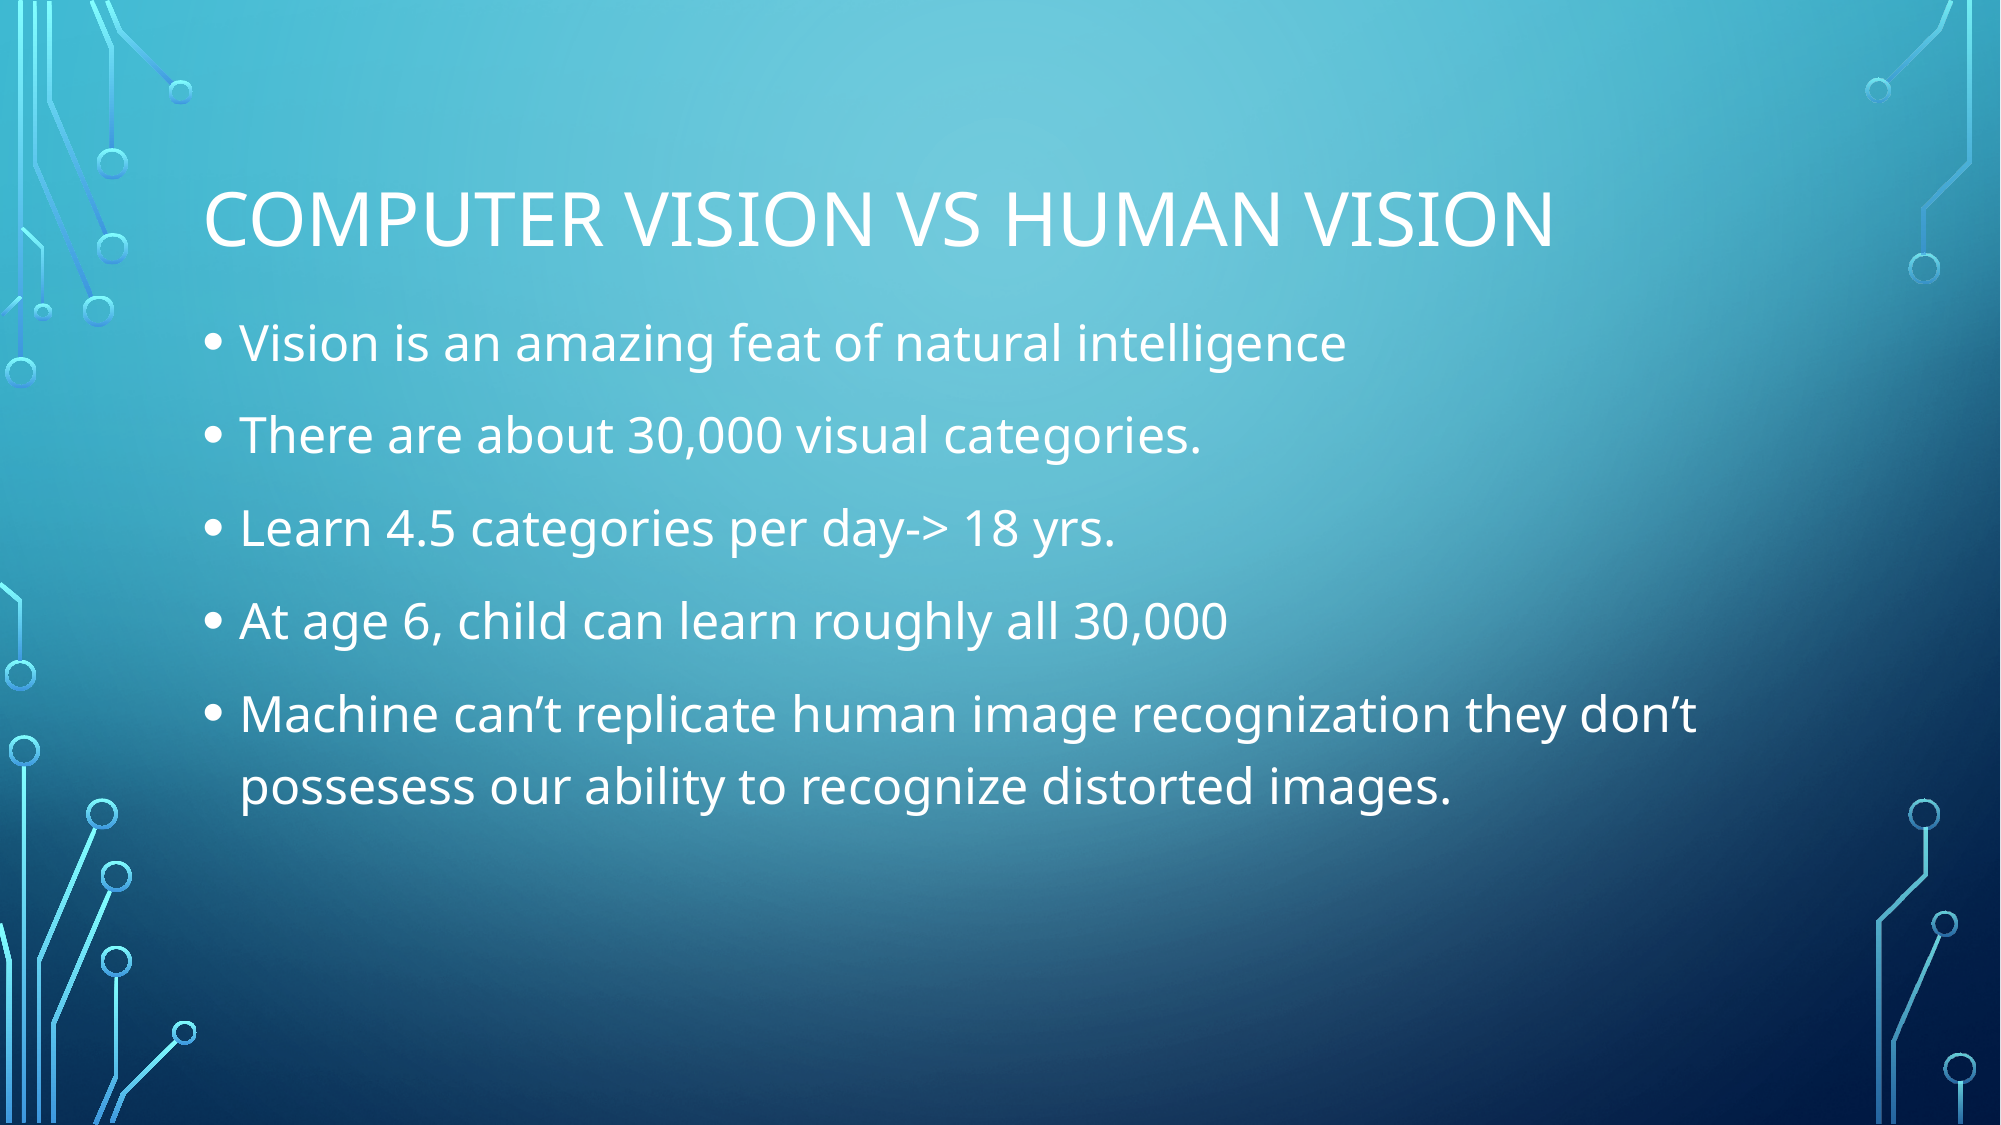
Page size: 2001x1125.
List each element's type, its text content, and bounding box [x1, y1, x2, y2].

title Computer vision vs human vision [187, 101, 1813, 291]
list Vision is an amazing feat of natural intelligence There are about 30,000 visual categories. Learn 4.5 categories per day-> 18 yrs. At age 6, child can learn roughly all 30,000 Machine can’t replicate human image recognization they don’t possesess our ability to recognize distorted images. [187, 291, 1813, 873]
